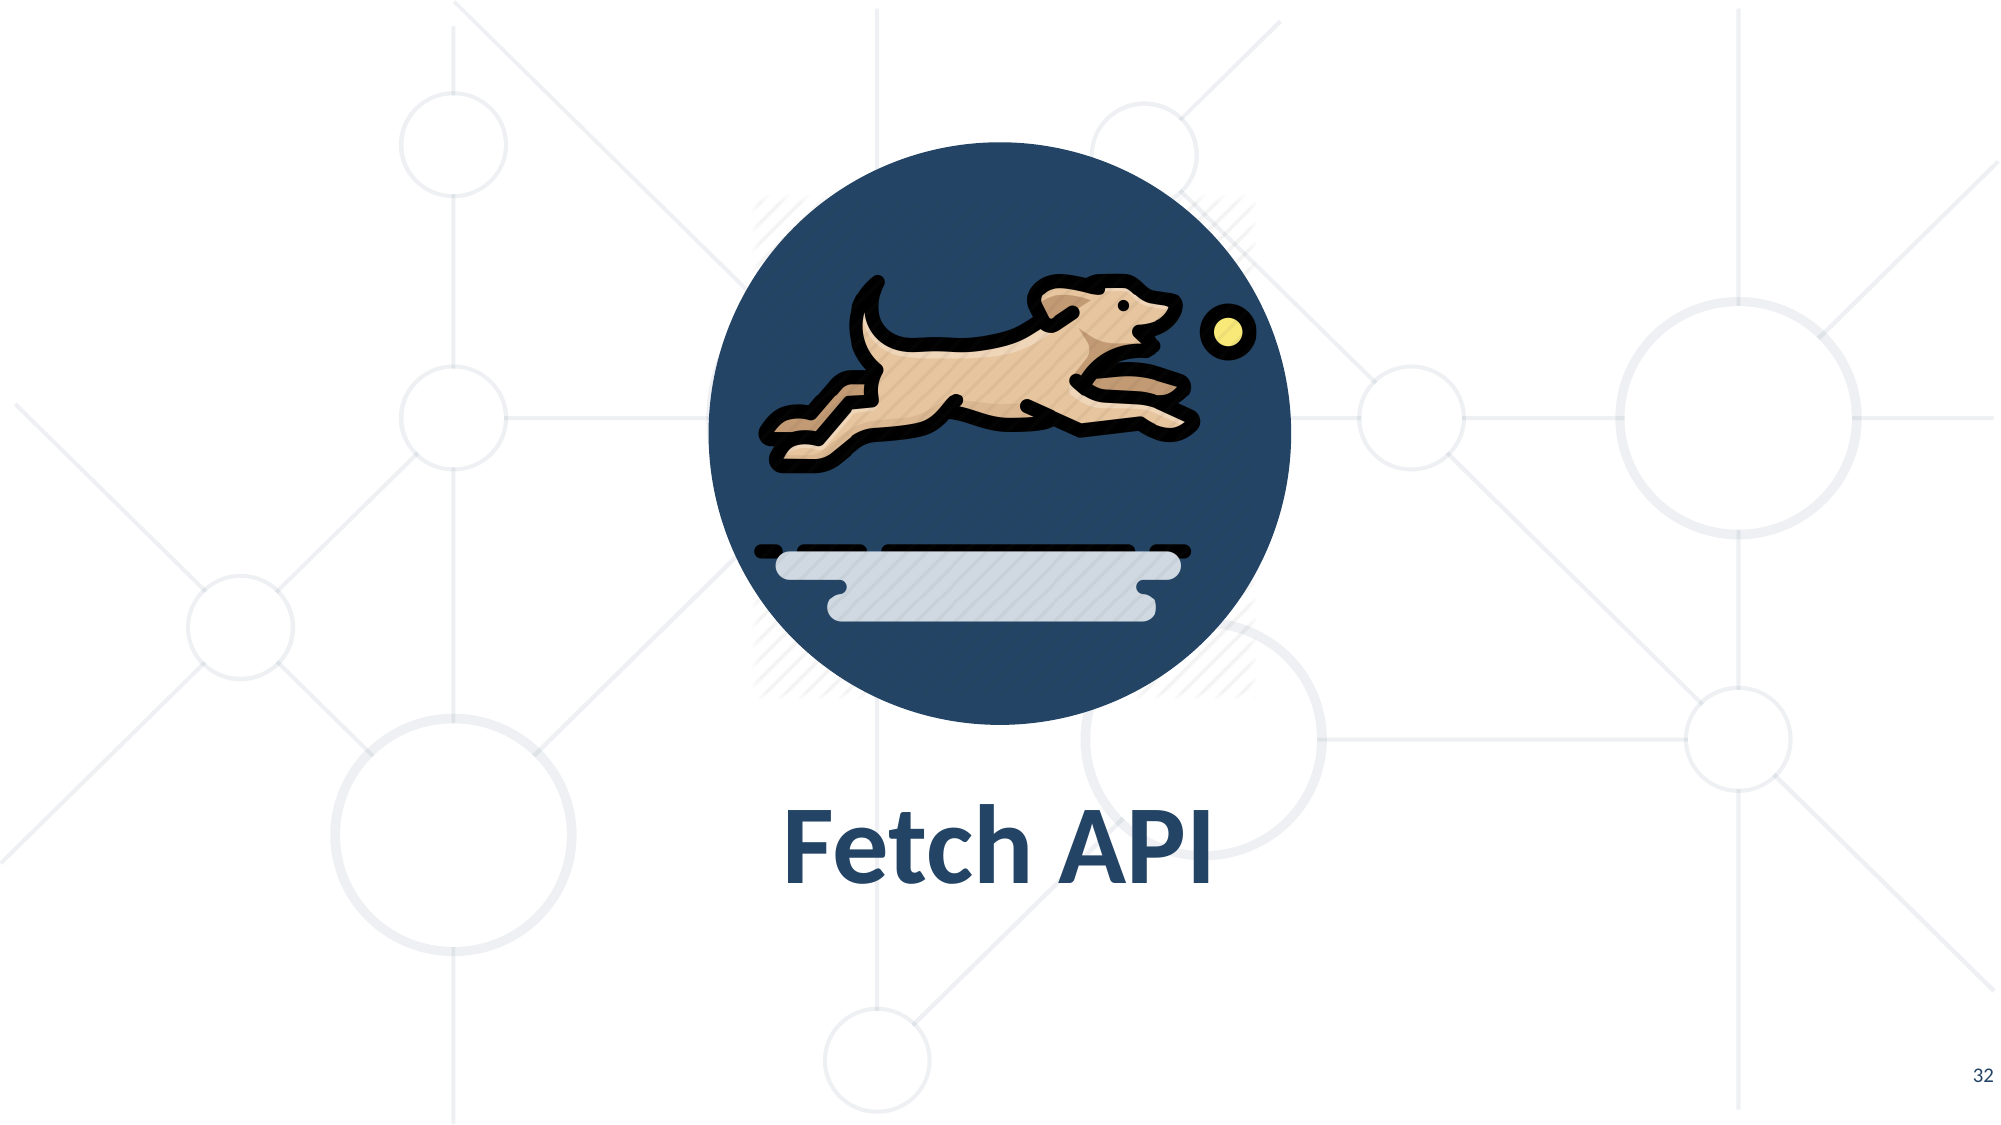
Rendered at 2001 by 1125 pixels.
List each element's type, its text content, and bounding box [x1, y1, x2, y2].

text_box Fetch API [100, 771, 1899, 898]
text_box <number> [1929, 1049, 2000, 1100]
picture [749, 193, 1257, 701]
